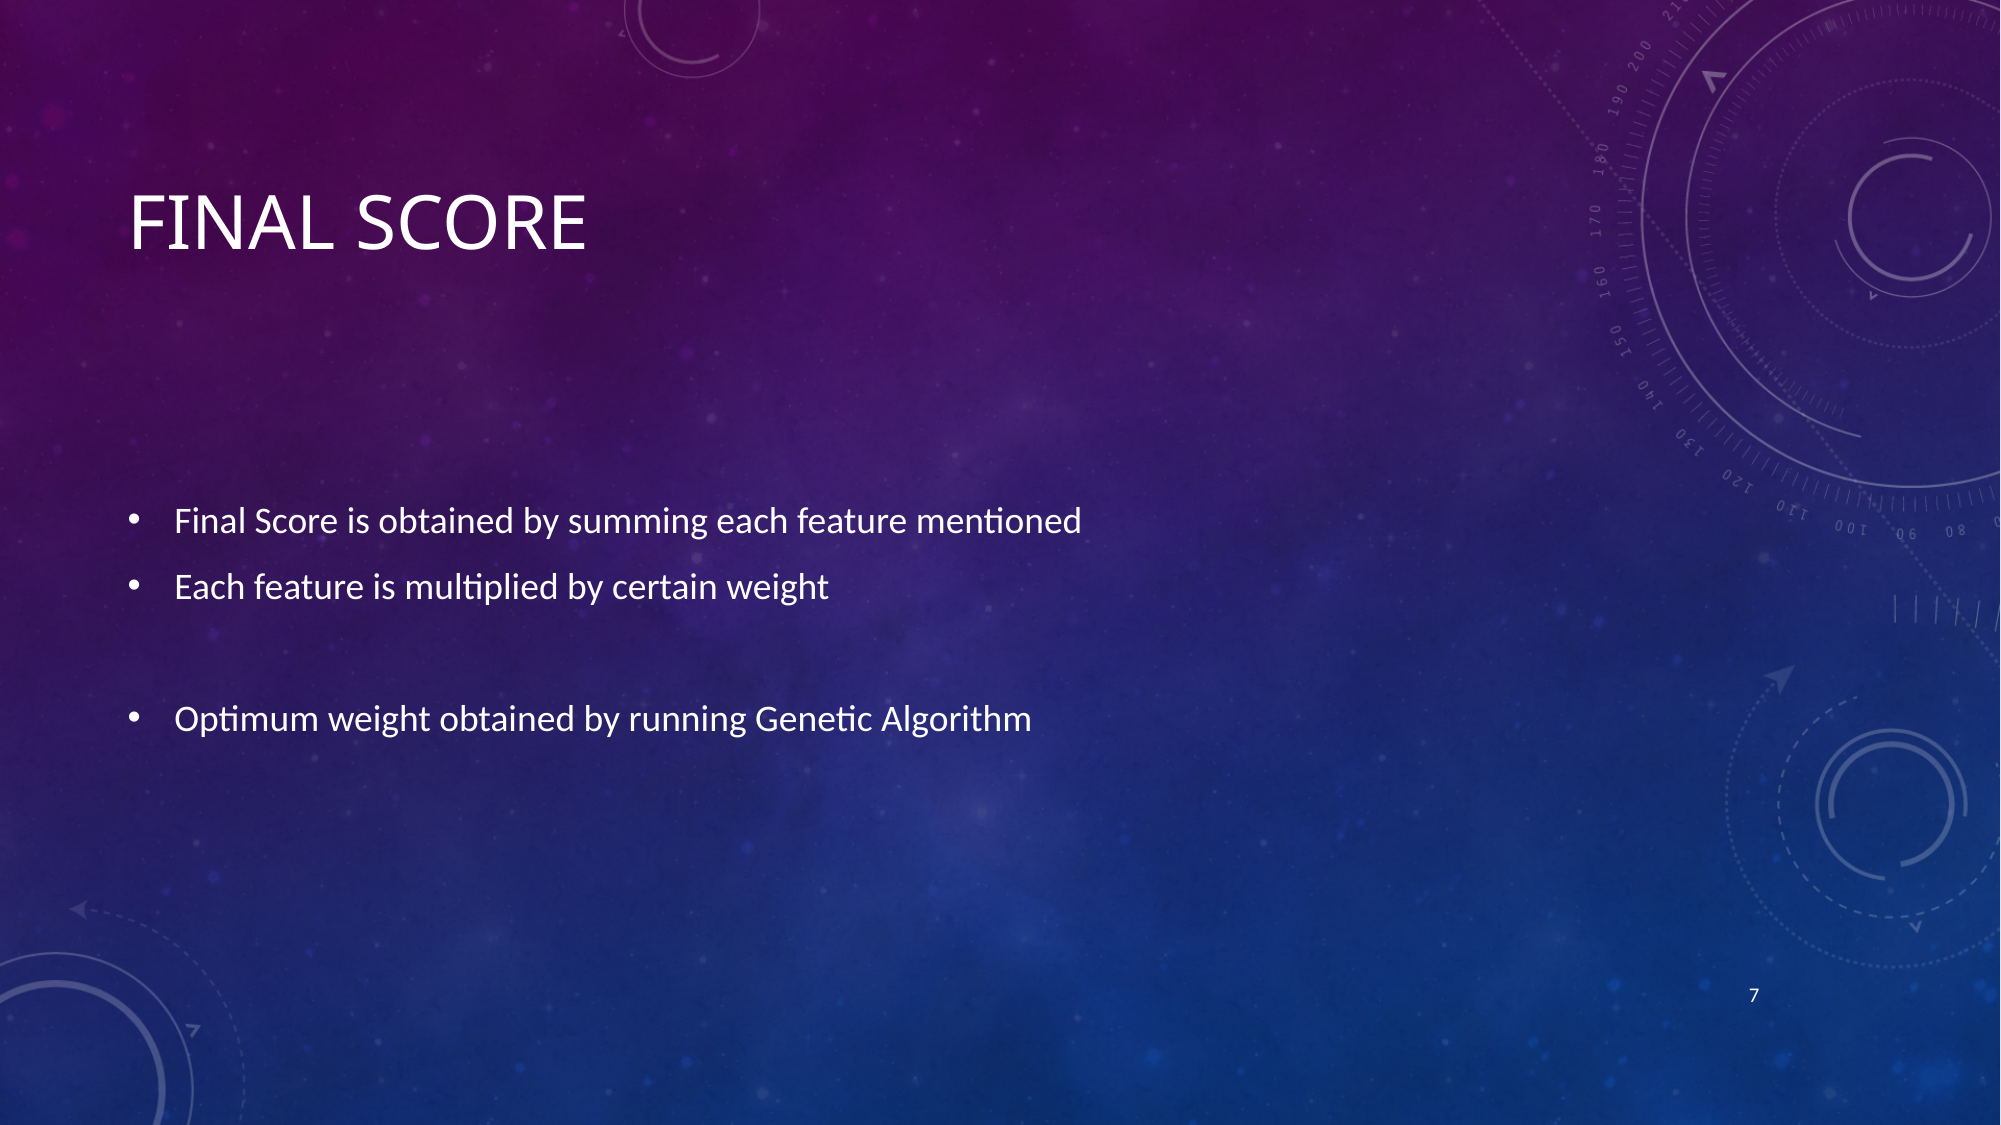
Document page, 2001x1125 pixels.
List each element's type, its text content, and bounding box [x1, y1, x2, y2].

picture [0, 0, 2001, 1125]
title Final Score [112, 99, 1775, 339]
slide_number 7 [1684, 963, 1775, 1025]
list Final Score is obtained by summing each feature mentioned Each feature is multiplied by certain weight Optimum weight obtained by running Genetic Algorithm [112, 351, 1775, 950]
